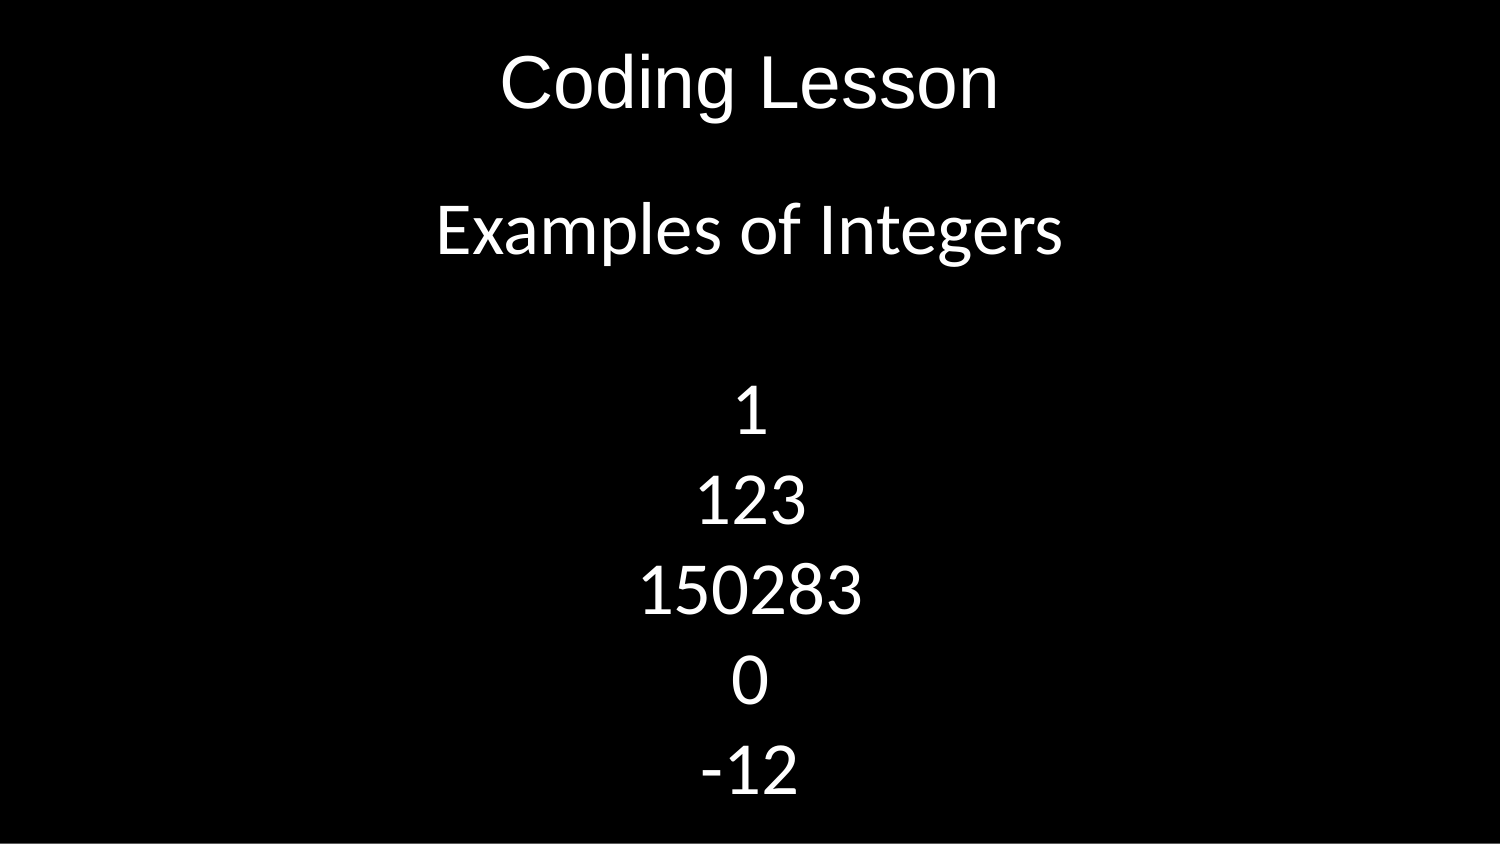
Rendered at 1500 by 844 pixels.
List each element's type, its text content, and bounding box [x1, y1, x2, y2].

title Coding Lesson [193, 33, 1307, 128]
text_box Examples of Integers 1 123 150283 0 -12 [42, 164, 1458, 823]
